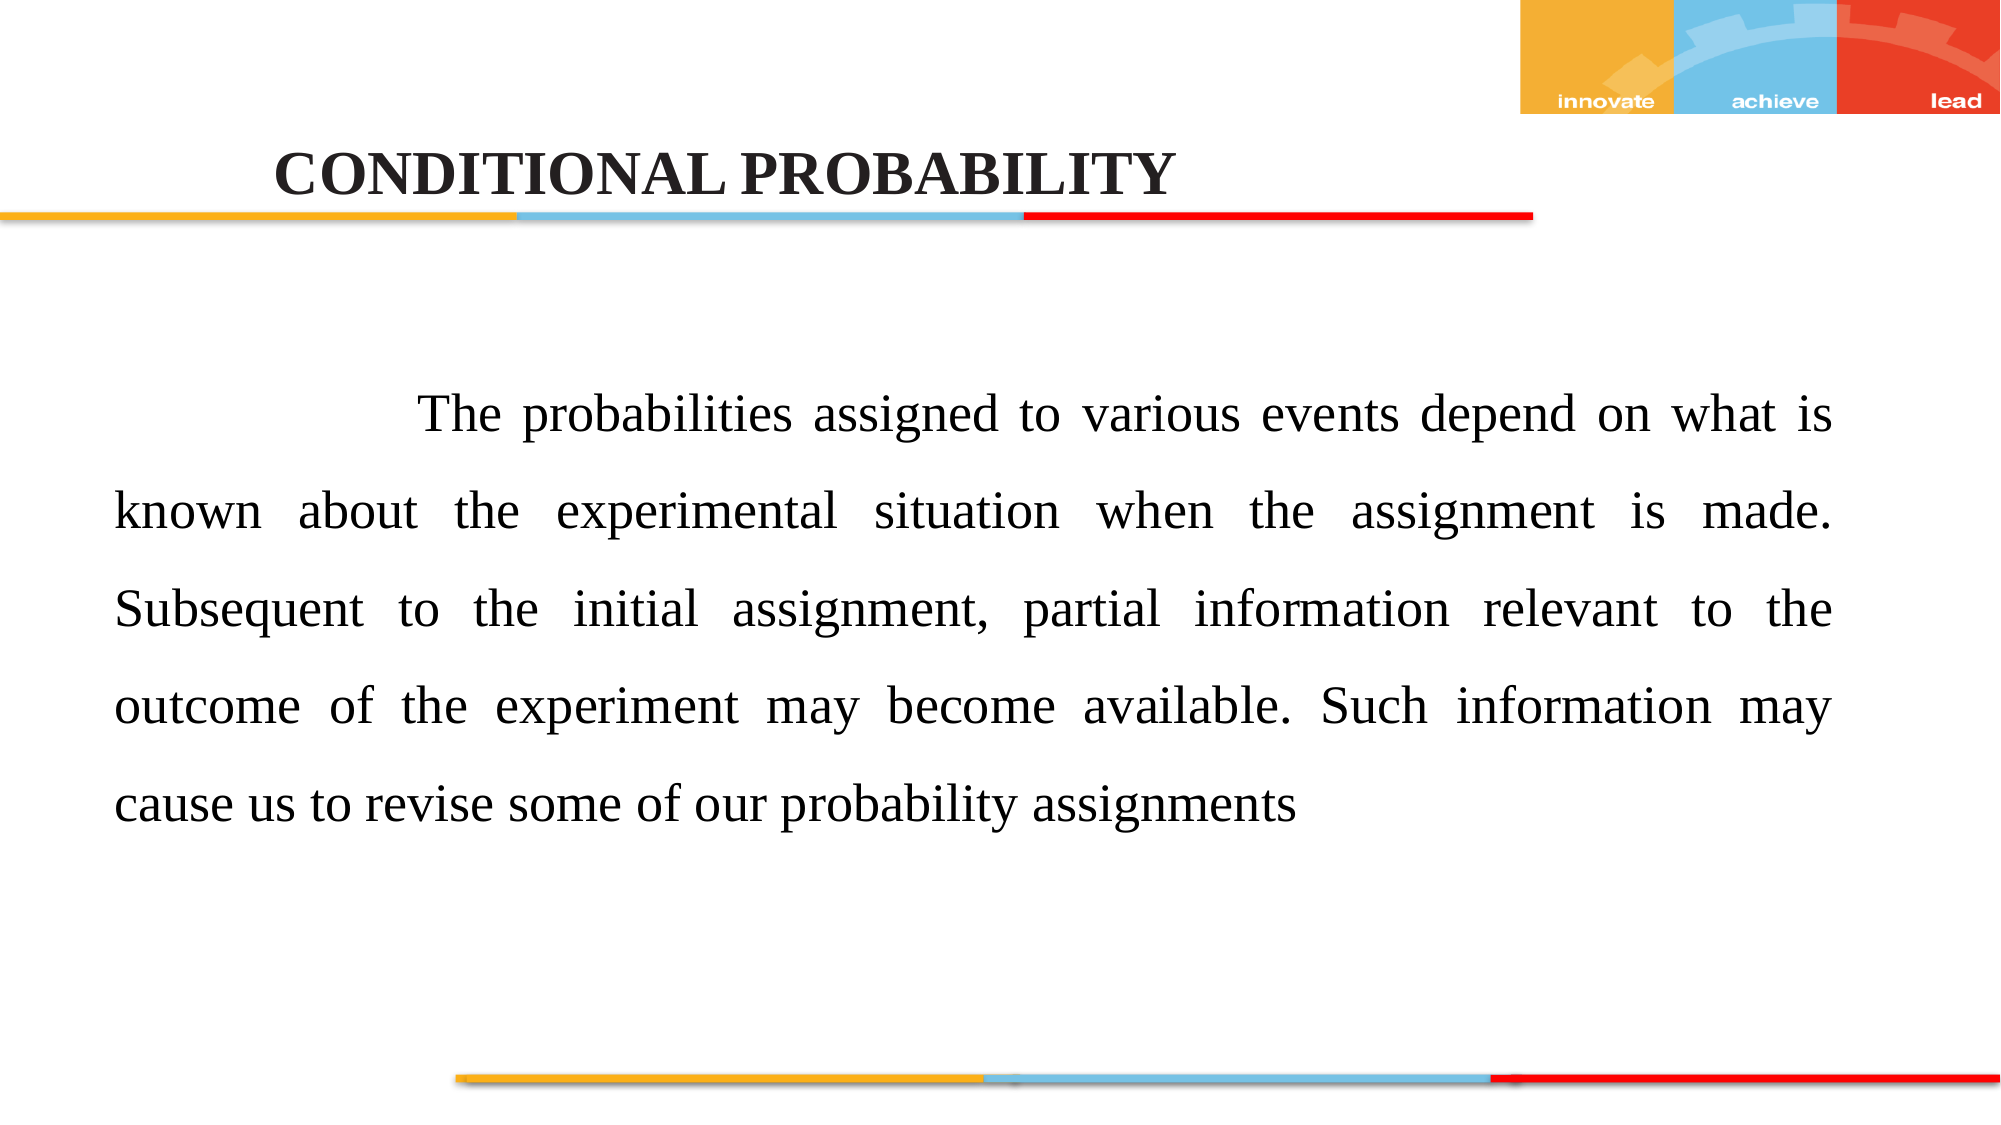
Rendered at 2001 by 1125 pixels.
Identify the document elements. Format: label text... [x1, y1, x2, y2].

text_box CONDITIONAL PROBABILITY [259, 125, 1195, 215]
picture [1520, 0, 2000, 114]
text_box The probabilities assigned to various events depend on what is known about the experimental situation when the assignment is made. Subsequent to the initial assignment, partial information relevant to the outcome of the experiment may become available. Such information may cause us to revise some of our probability assignments [99, 337, 1850, 840]
